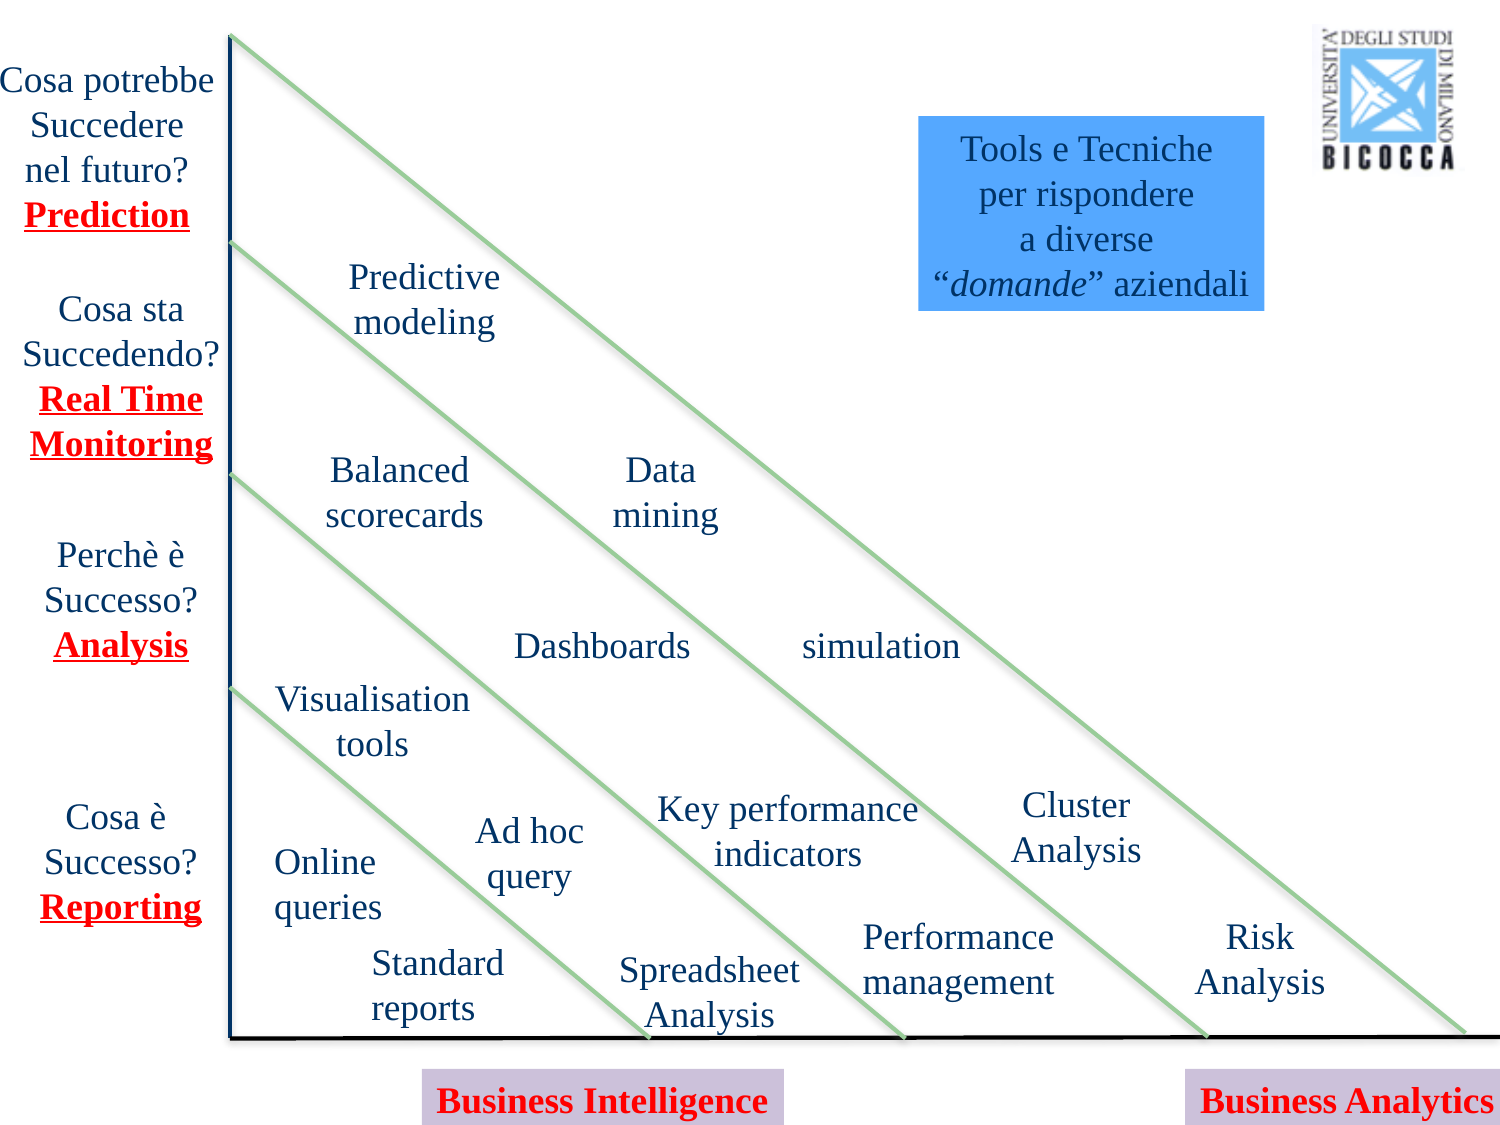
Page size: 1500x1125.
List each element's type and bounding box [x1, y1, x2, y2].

text_box [0, 34, 1500, 1125]
picture [1312, 24, 1465, 34]
